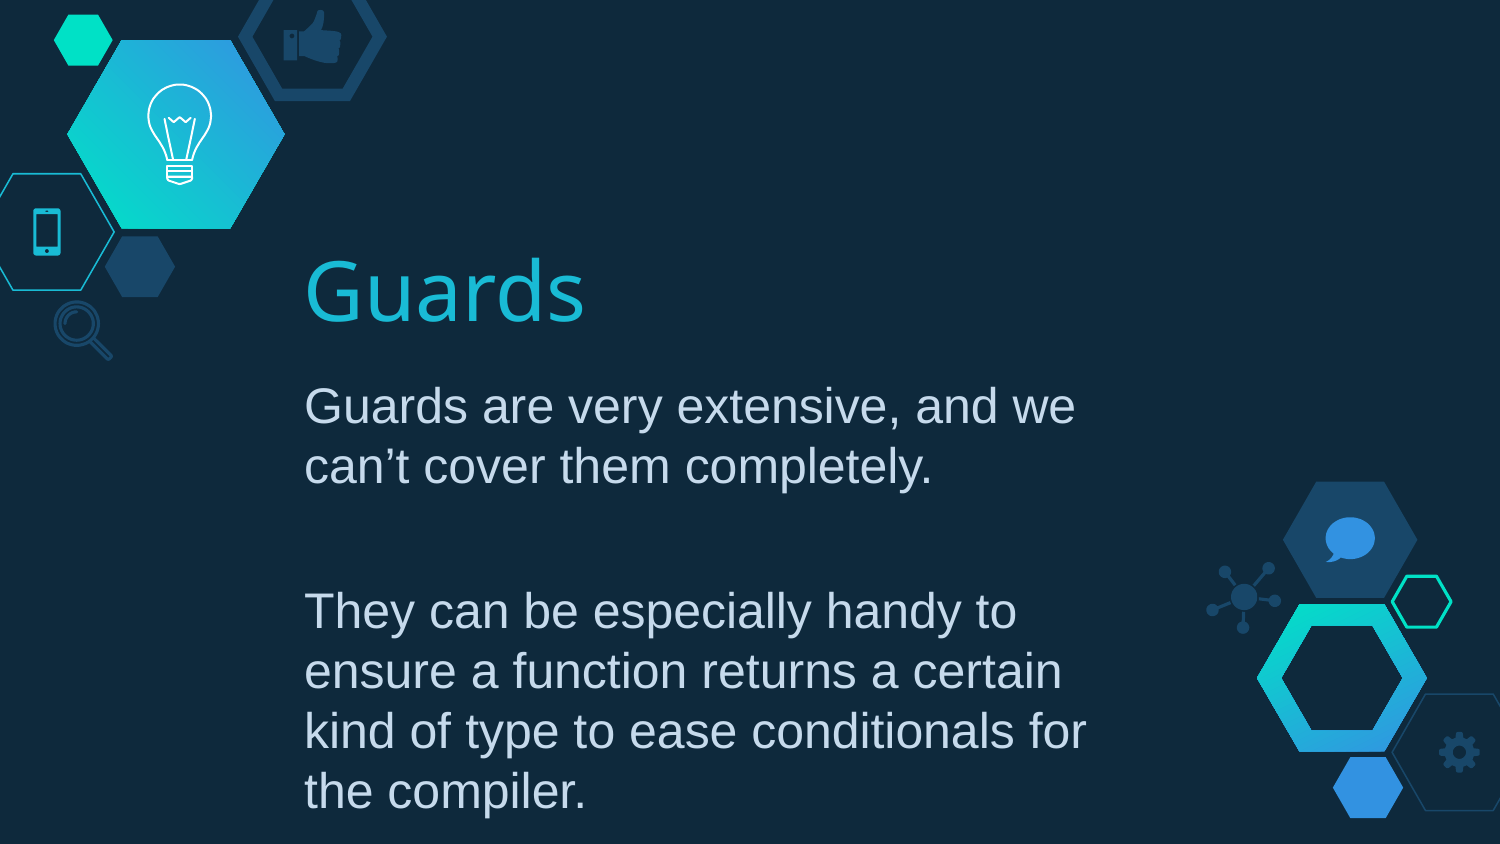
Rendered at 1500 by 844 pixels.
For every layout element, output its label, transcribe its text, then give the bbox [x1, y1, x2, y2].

title Guards [288, 247, 1100, 354]
list Guards are very extensive, and we can’t cover them completely. They can be especially handy to ensure a function returns a certain kind of type to ease conditionals for the compiler. [289, 358, 1119, 829]
